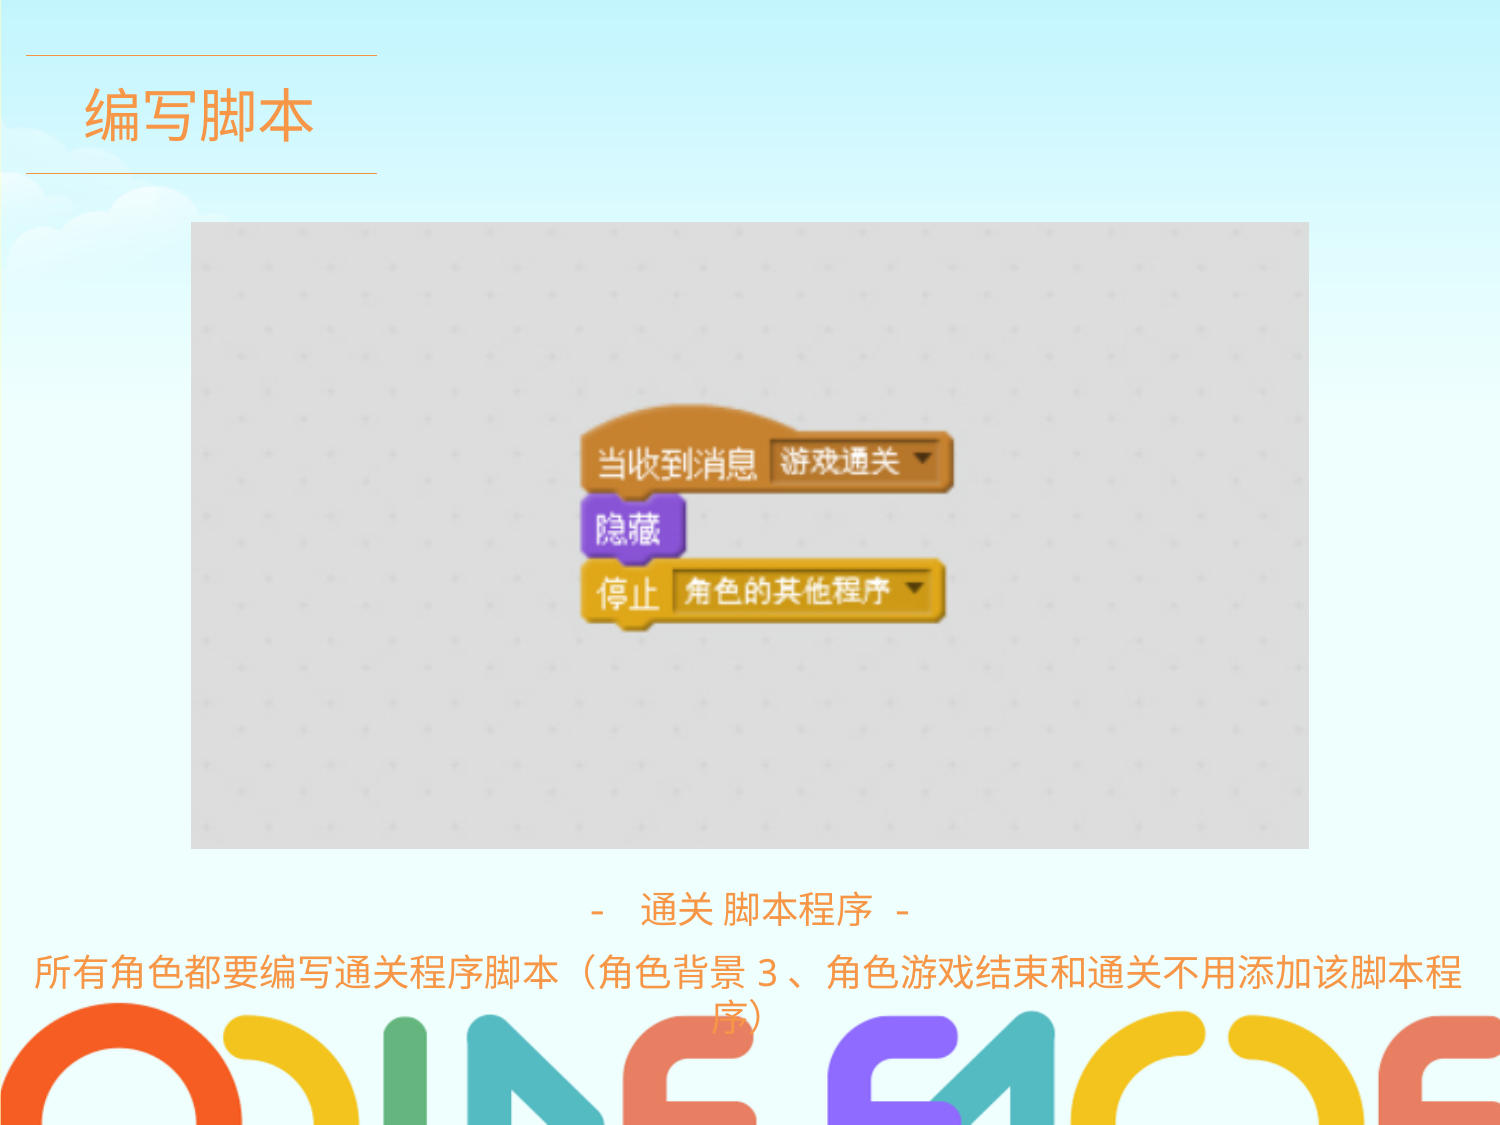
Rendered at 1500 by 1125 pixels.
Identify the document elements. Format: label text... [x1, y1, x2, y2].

picture [0, 0, 1500, 850]
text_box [0, 55, 401, 174]
text_box 所有角色都要编写通关程序脚本（角色背景3、角色游戏结束和通关不用添加该脚本程序） [0, 896, 1499, 1047]
text_box - 通关 脚本程序 - [0, 833, 1500, 939]
picture [0, 939, 1500, 1125]
